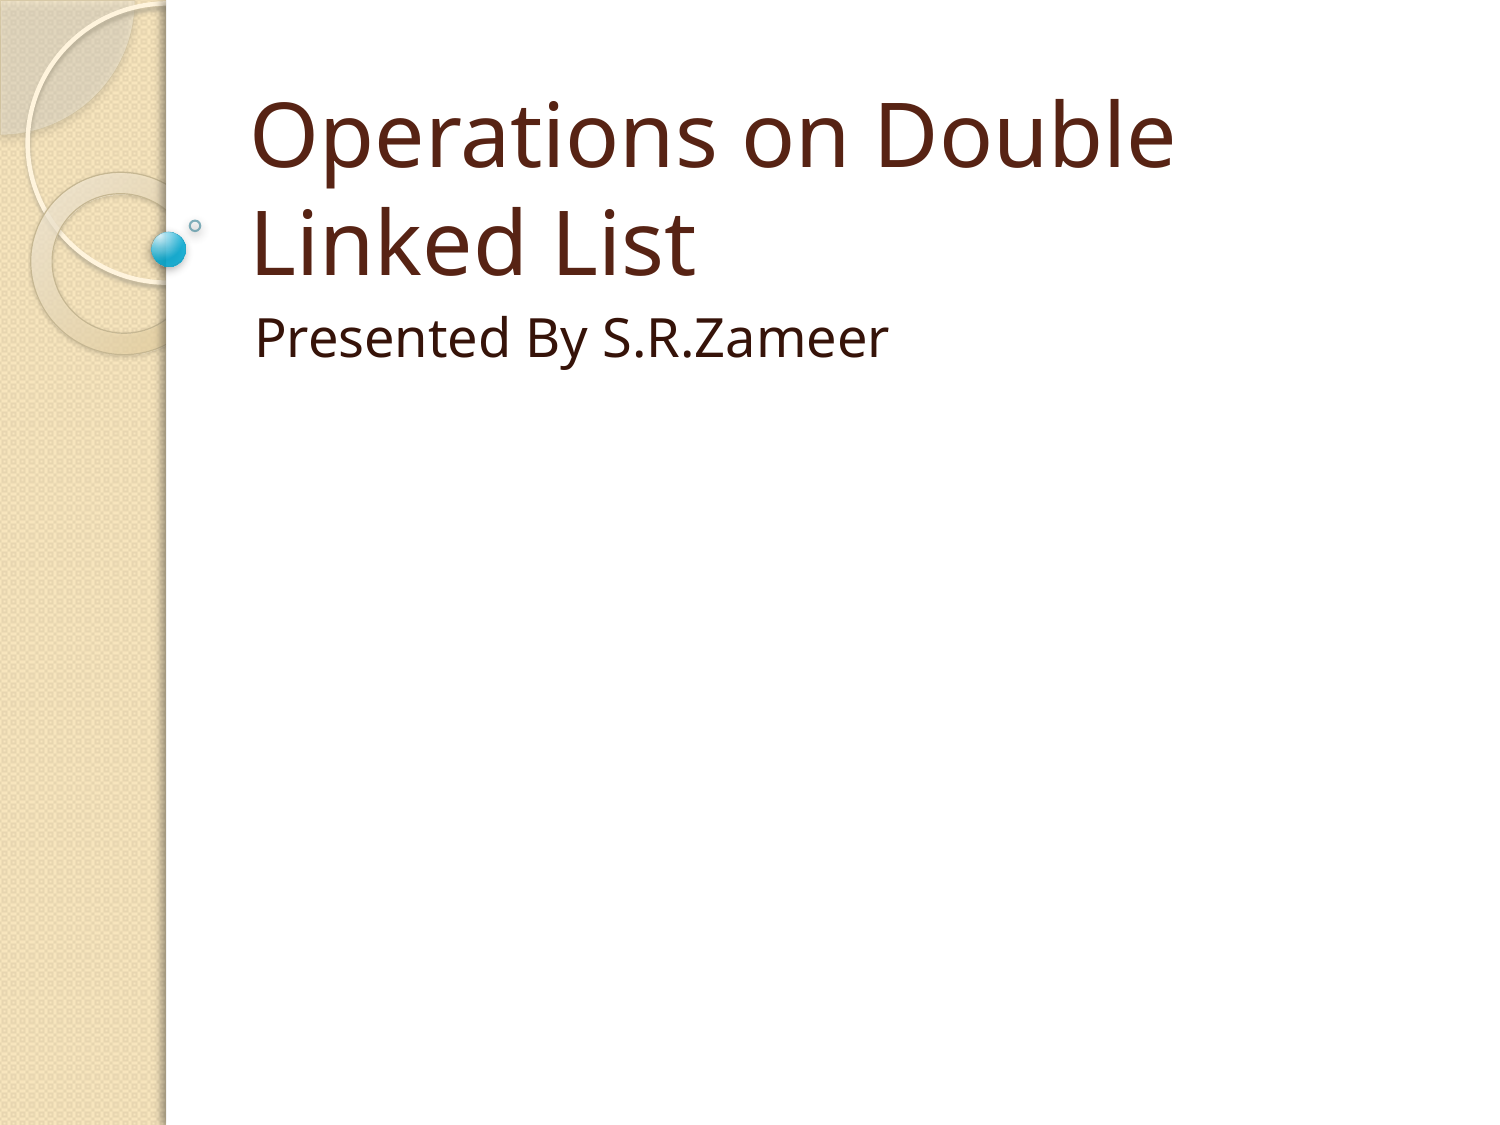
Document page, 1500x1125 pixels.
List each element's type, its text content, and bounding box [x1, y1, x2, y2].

subtitle Presented By S.R.Zameer [234, 303, 1450, 591]
title Operations on Double Linked List [234, 59, 1450, 301]
